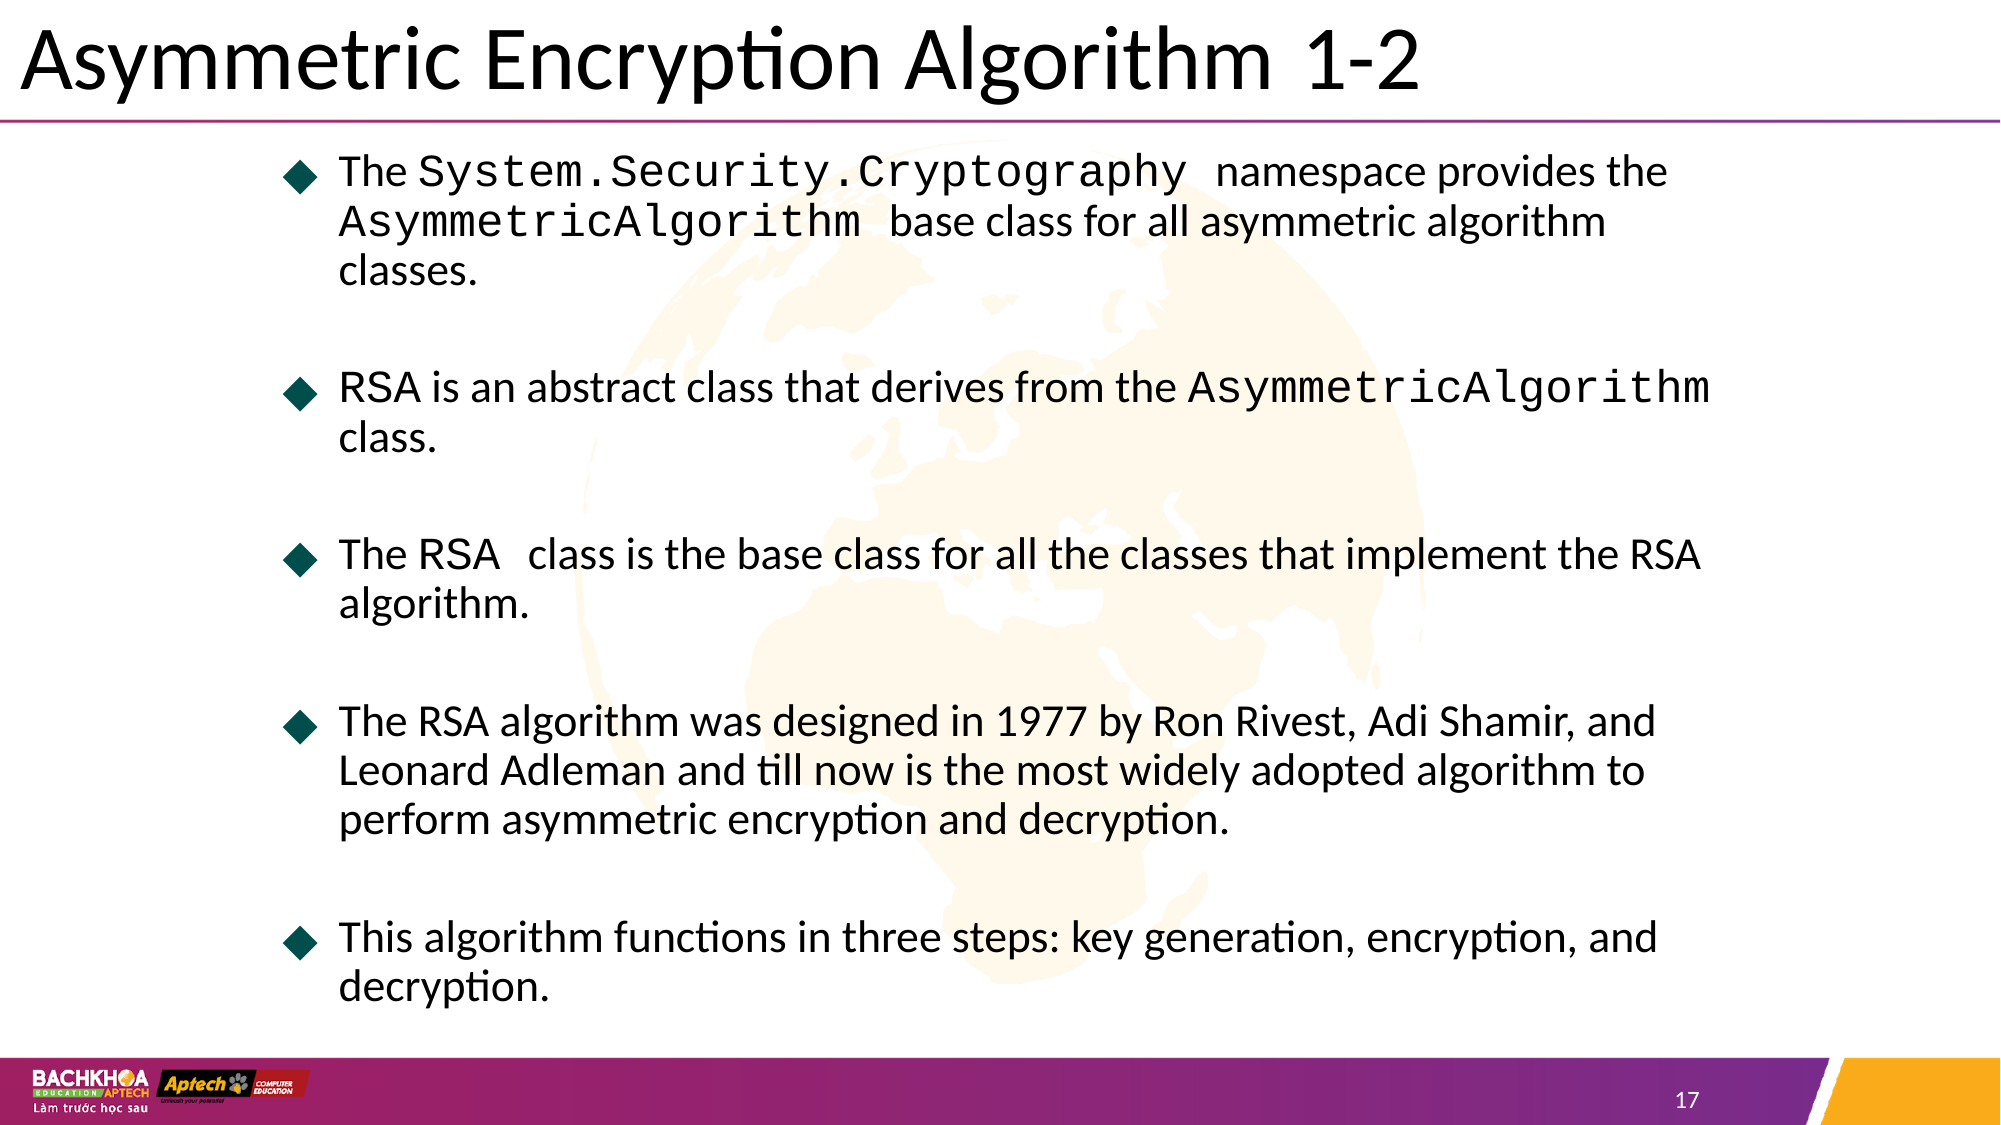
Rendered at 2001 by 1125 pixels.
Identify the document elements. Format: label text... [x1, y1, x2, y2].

text_box ‹#› [1587, 1084, 1715, 1113]
title Asymmetric Encryption Algorithm 1-2 [5, 3, 1993, 116]
text_box The System.Security.Cryptography namespace provides the AsymmetricAlgorithm base class for all asymmetric algorithm classes. RSA is an abstract class that derives from the AsymmetricAlgorithm class. The RSA class is the base class for all the classes that implement the RSA algorithm. The RSA algorithm was designed in 1977 by Ron Rivest, Adi Shamir, and Leonard Adleman and till now is the most widely adopted algorithm to perform asymmetric encryption and decryption. This algorithm functions in three steps: key generation, encryption, and decryption. [267, 139, 1750, 888]
picture [0, 0, 2001, 1125]
